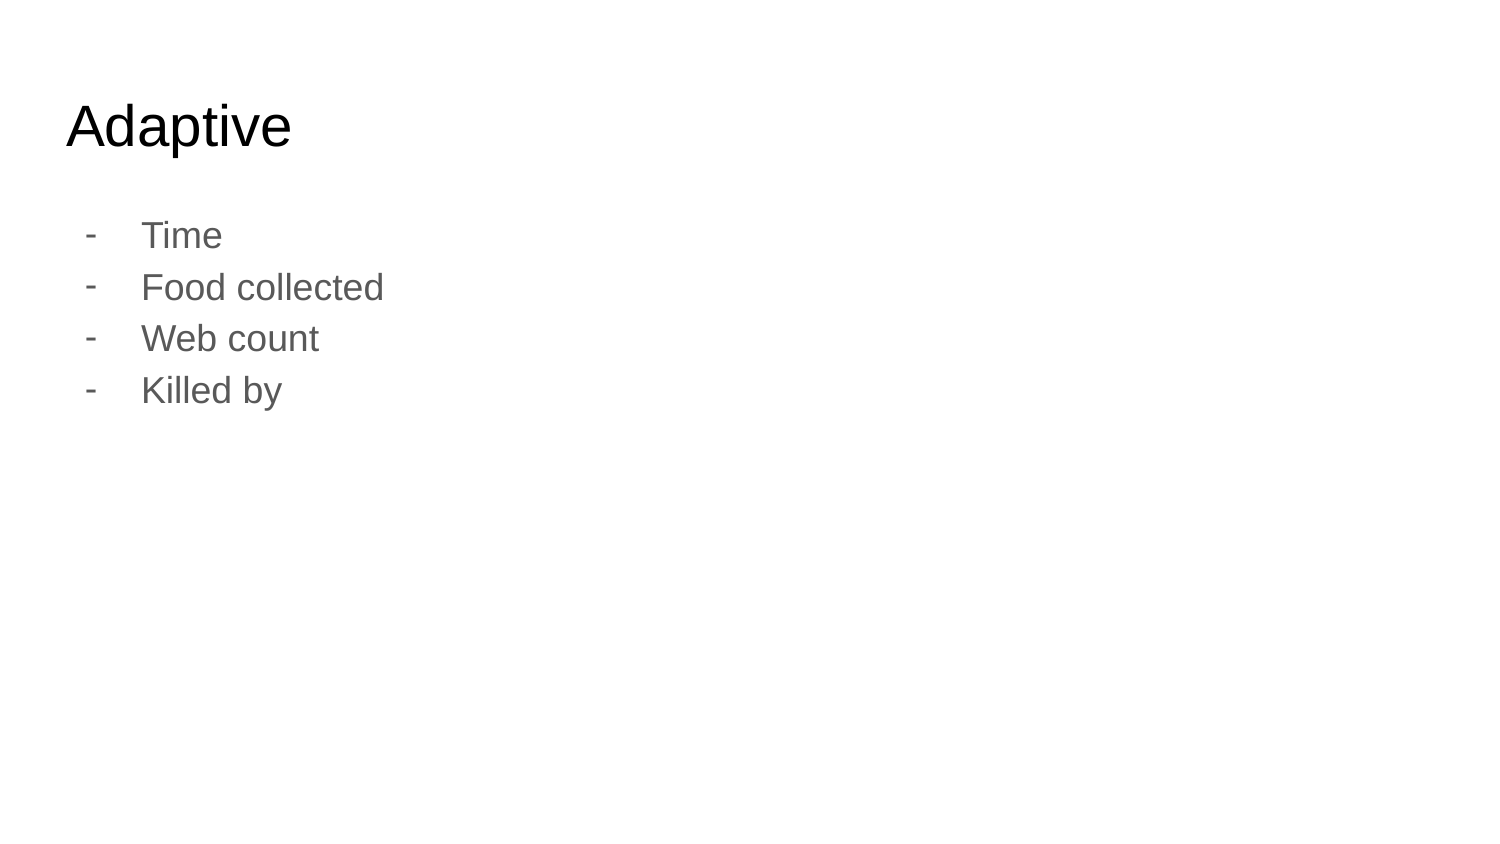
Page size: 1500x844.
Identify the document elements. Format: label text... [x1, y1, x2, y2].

title Adaptive [51, 72, 1449, 167]
list Time Food collected Web count Killed by [51, 189, 1449, 750]
